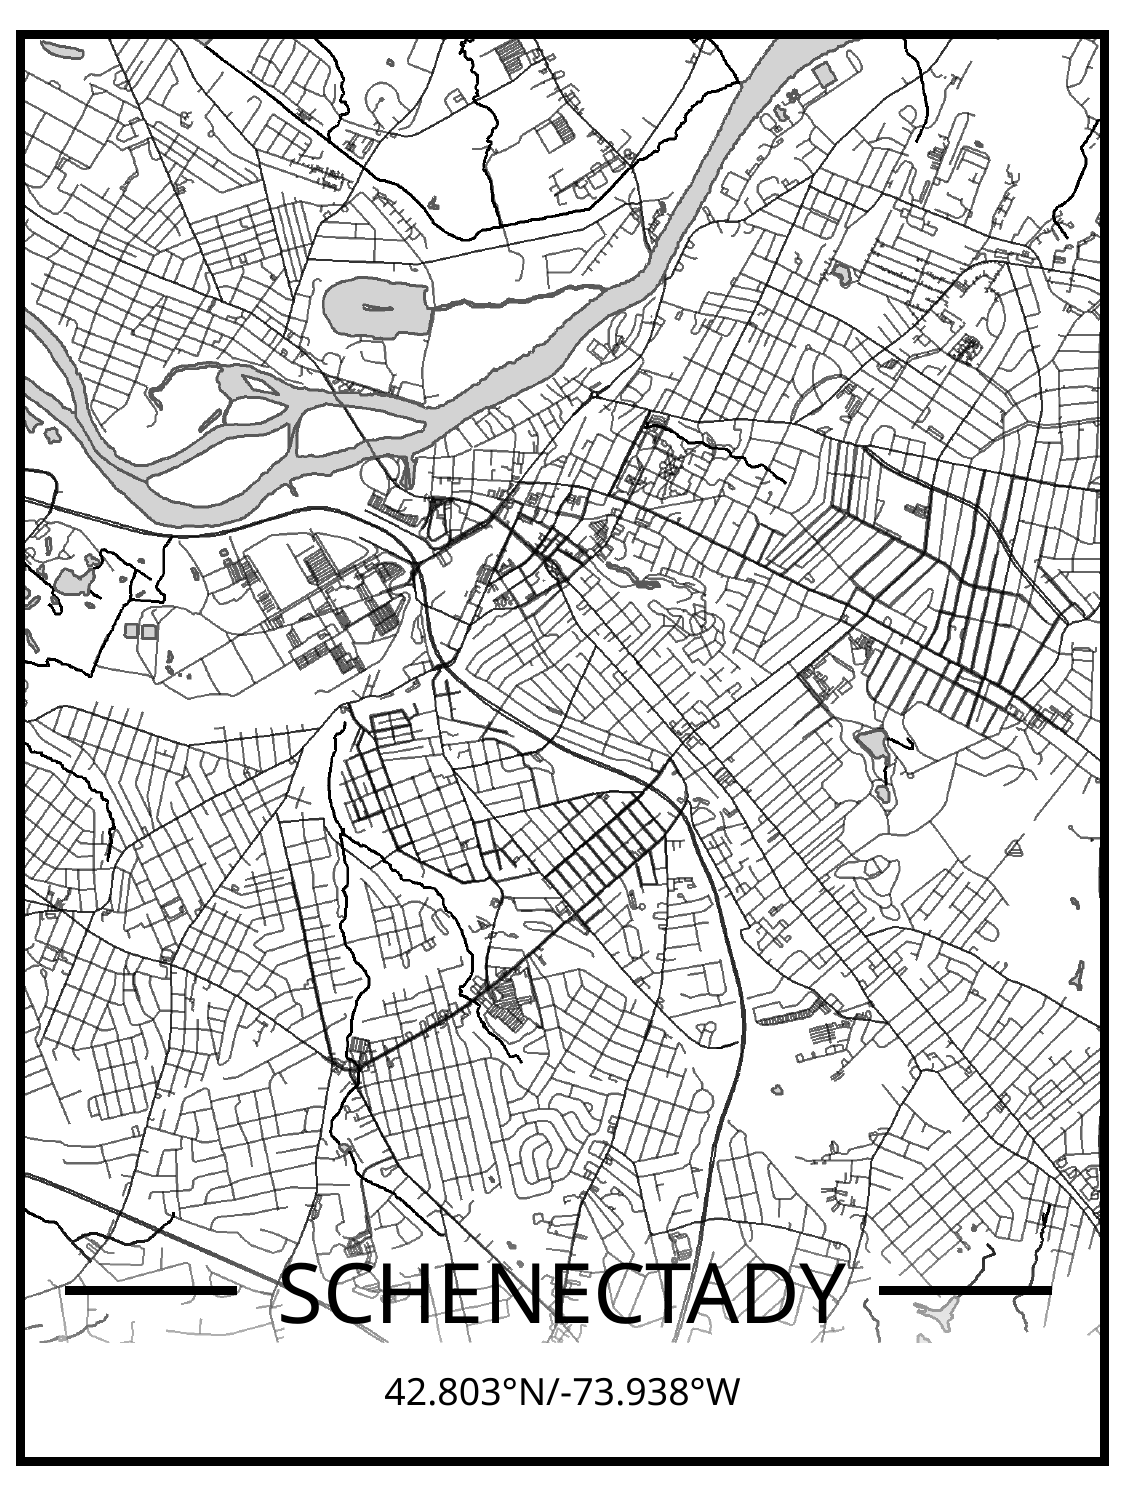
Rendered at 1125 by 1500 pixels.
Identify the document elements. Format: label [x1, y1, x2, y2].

picture [20, 34, 1105, 1343]
text_box [20, 1343, 1105, 1462]
